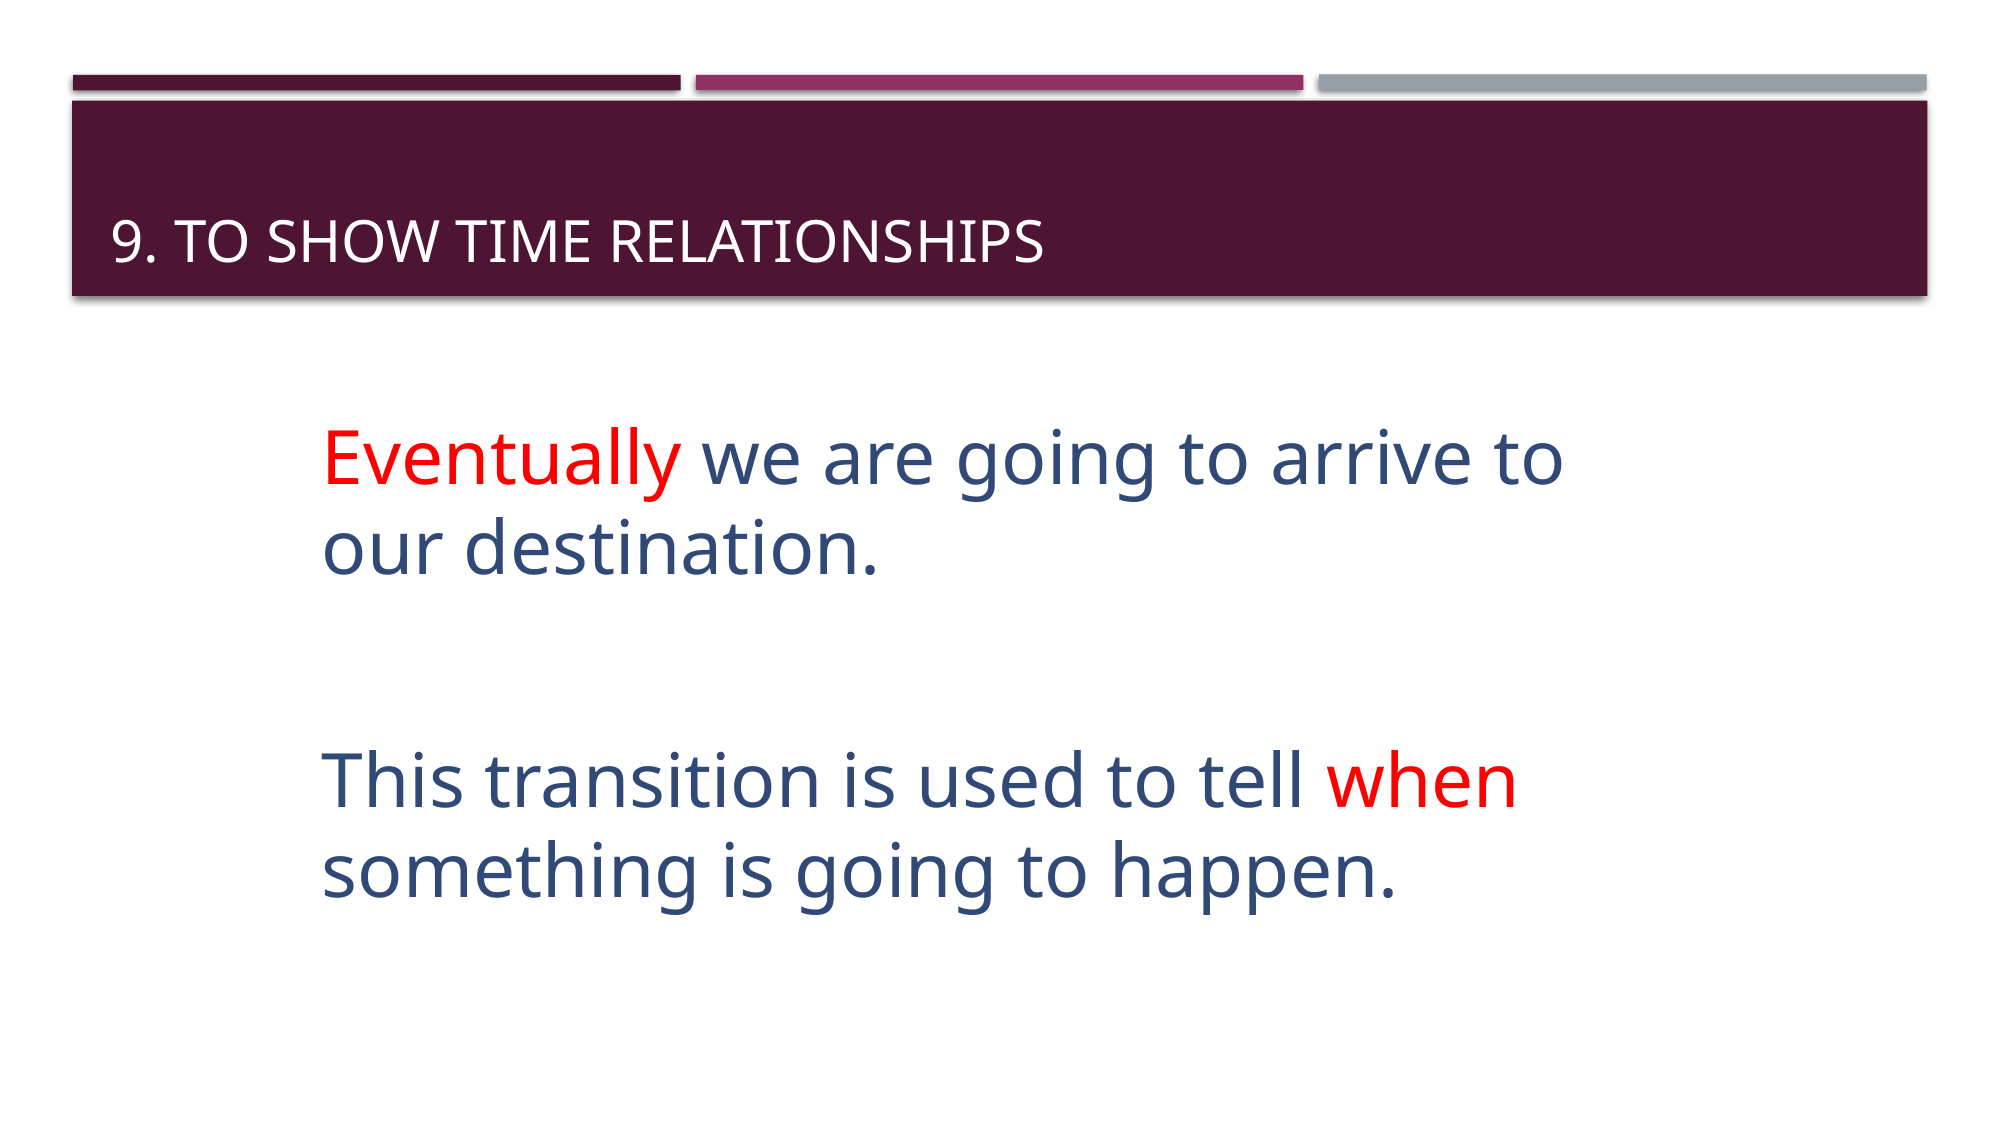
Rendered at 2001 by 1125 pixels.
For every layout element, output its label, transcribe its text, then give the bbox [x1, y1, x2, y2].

text_box Eventually we are going to arrive to our destination. [307, 402, 1708, 598]
text_box This transition is used to tell when something is going to happen. [307, 725, 1708, 1001]
title 9. To show time relationships [95, 115, 1905, 282]
